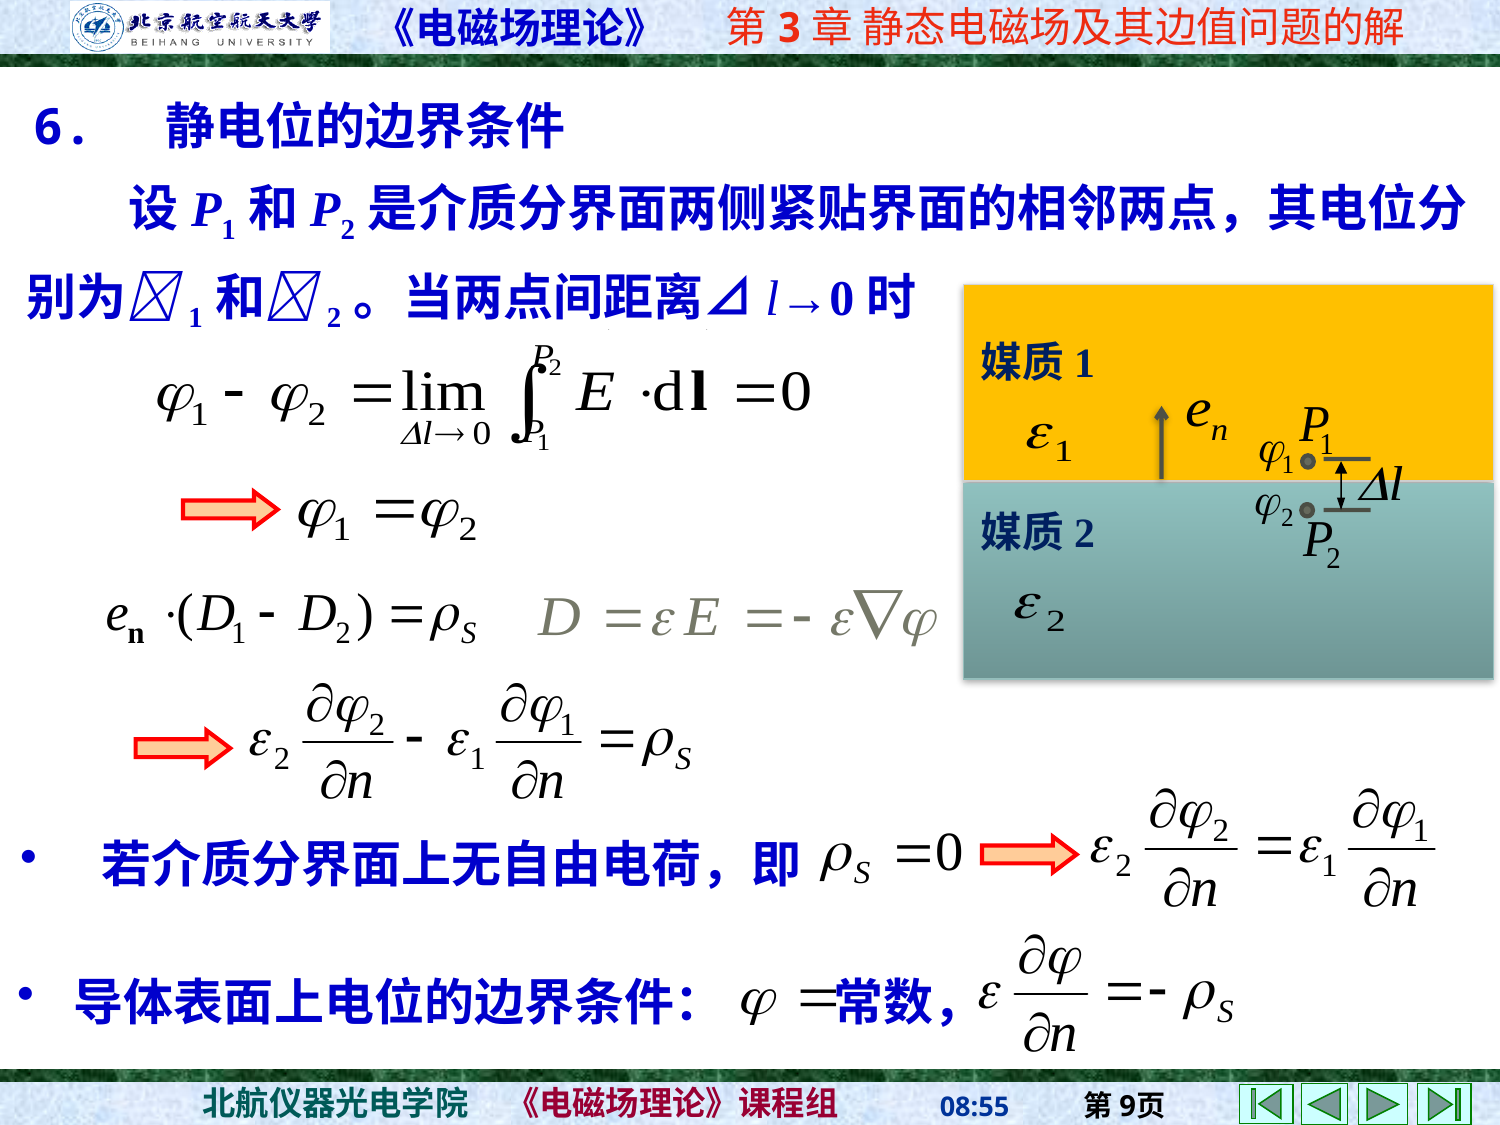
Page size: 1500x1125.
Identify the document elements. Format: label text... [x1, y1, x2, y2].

text_box 导体表面上电位的边界条件： [17, 952, 727, 1030]
picture [0, 1069, 1500, 1125]
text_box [1080, 773, 1445, 919]
text_box 设P1和P2是介质分界面两侧紧贴界面的相邻两点，其电位分别为1和2。当两点间距离⊿l→0时 [11, 148, 1483, 341]
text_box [963, 284, 1494, 680]
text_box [288, 467, 491, 551]
picture [0, 0, 1500, 67]
list 6. 静电位的边界条件 [18, 69, 609, 148]
text_box 若介质分界面上无自由电荷，即 [5, 819, 805, 901]
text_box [147, 329, 822, 464]
text_box [982, 836, 1075, 873]
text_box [97, 568, 953, 660]
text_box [135, 668, 703, 811]
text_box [732, 919, 1248, 1065]
text_box [183, 491, 278, 528]
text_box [809, 814, 976, 898]
